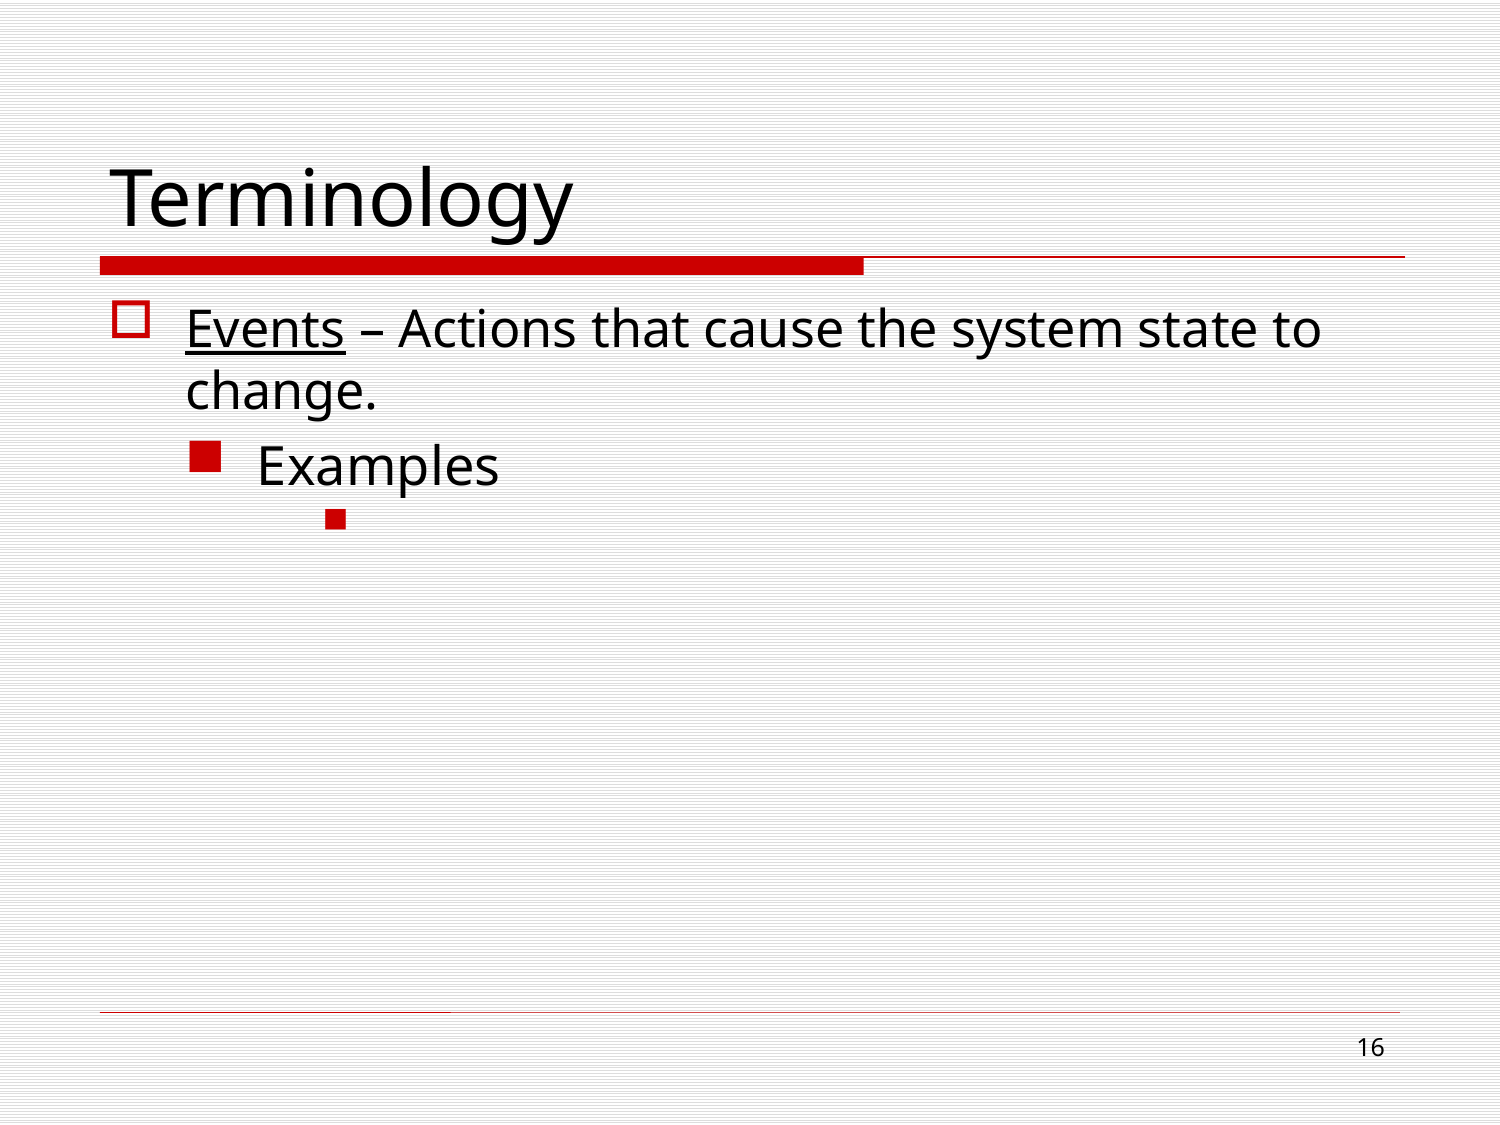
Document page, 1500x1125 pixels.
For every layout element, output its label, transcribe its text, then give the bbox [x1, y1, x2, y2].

list Events – Actions that cause the system state to change. Examples [92, 287, 1406, 988]
slide_number 16 [1074, 1024, 1401, 1103]
title Terminology [94, 50, 1407, 250]
